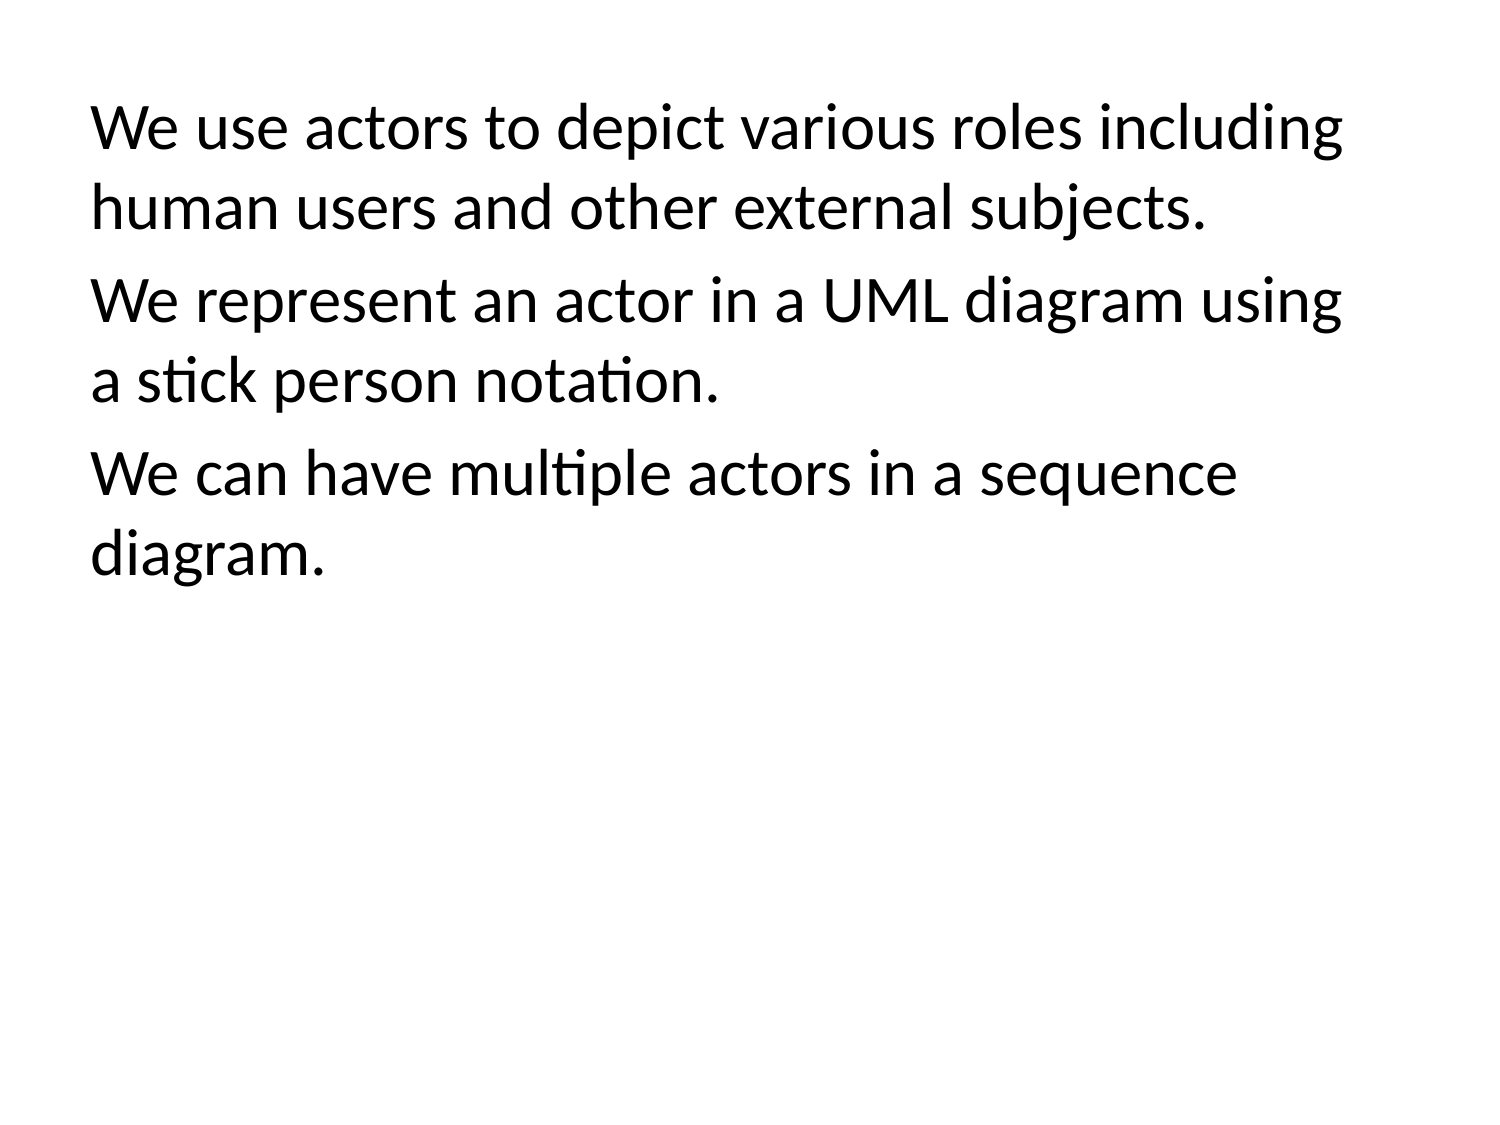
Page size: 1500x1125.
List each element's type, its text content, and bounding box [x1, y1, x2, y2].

subtitle We use actors to depict various roles including human users and other external subjects. We represent an actor in a UML diagram using a stick person notation. We can have multiple actors in a sequence diagram. [75, 75, 1400, 913]
